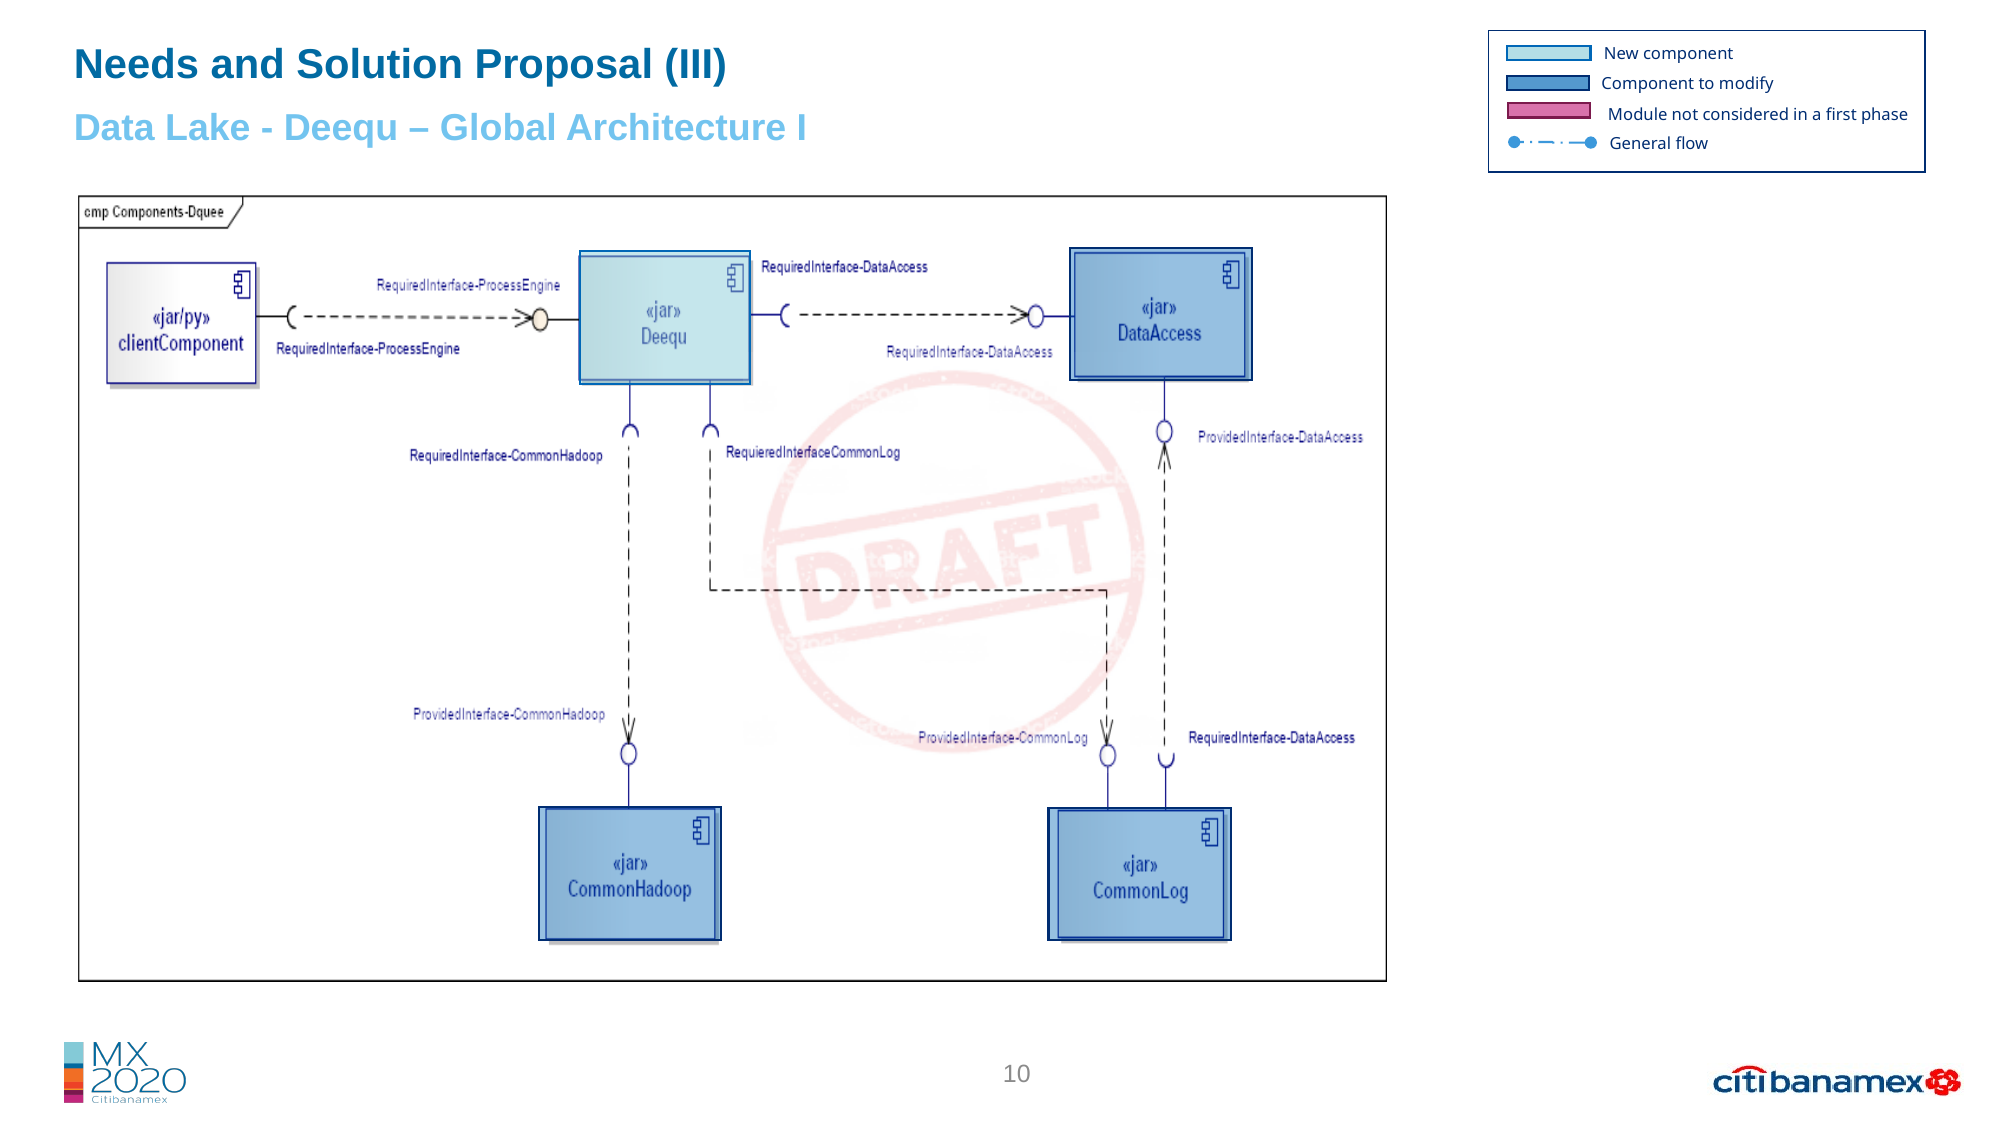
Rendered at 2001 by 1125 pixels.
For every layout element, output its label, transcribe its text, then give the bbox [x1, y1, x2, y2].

picture [131, 1042, 144, 1050]
picture [64, 1042, 186, 1103]
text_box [1514, 143, 1589, 149]
text_box Data Lake - Deequ – Global Architecture I [66, 94, 1234, 155]
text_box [1488, 30, 1926, 173]
picture [97, 1042, 117, 1060]
text_box Needs and Solution Proposal (III) [66, 29, 1311, 95]
picture [76, 194, 1387, 982]
picture [1707, 1063, 1964, 1097]
